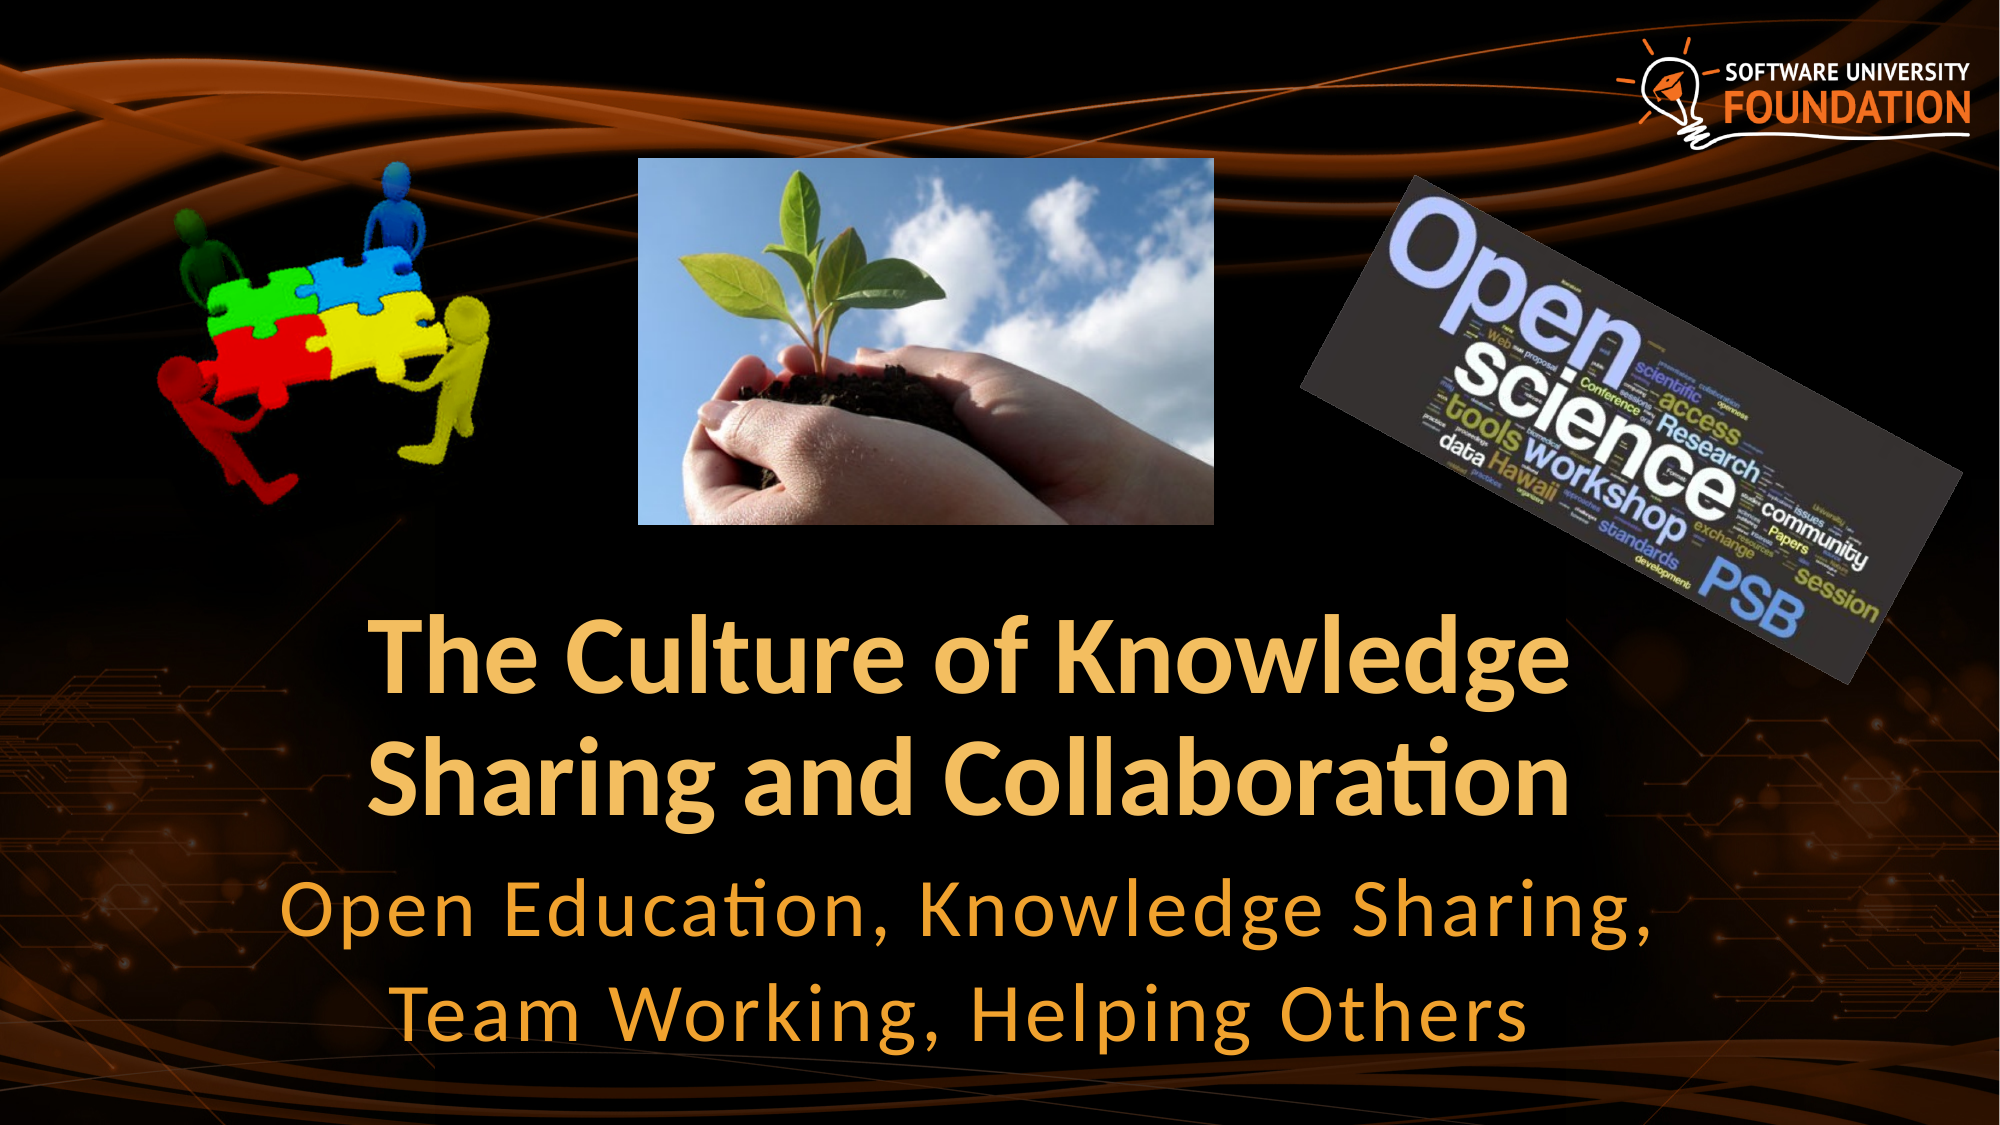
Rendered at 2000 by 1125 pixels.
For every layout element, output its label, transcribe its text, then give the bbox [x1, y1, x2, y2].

picture [0, 0, 2000, 1125]
list Open Education, Knowledge Sharing, Team Working, Helping Others [237, 842, 1704, 956]
title The Culture of Knowledge Sharing and Collaboration [237, 710, 1704, 842]
